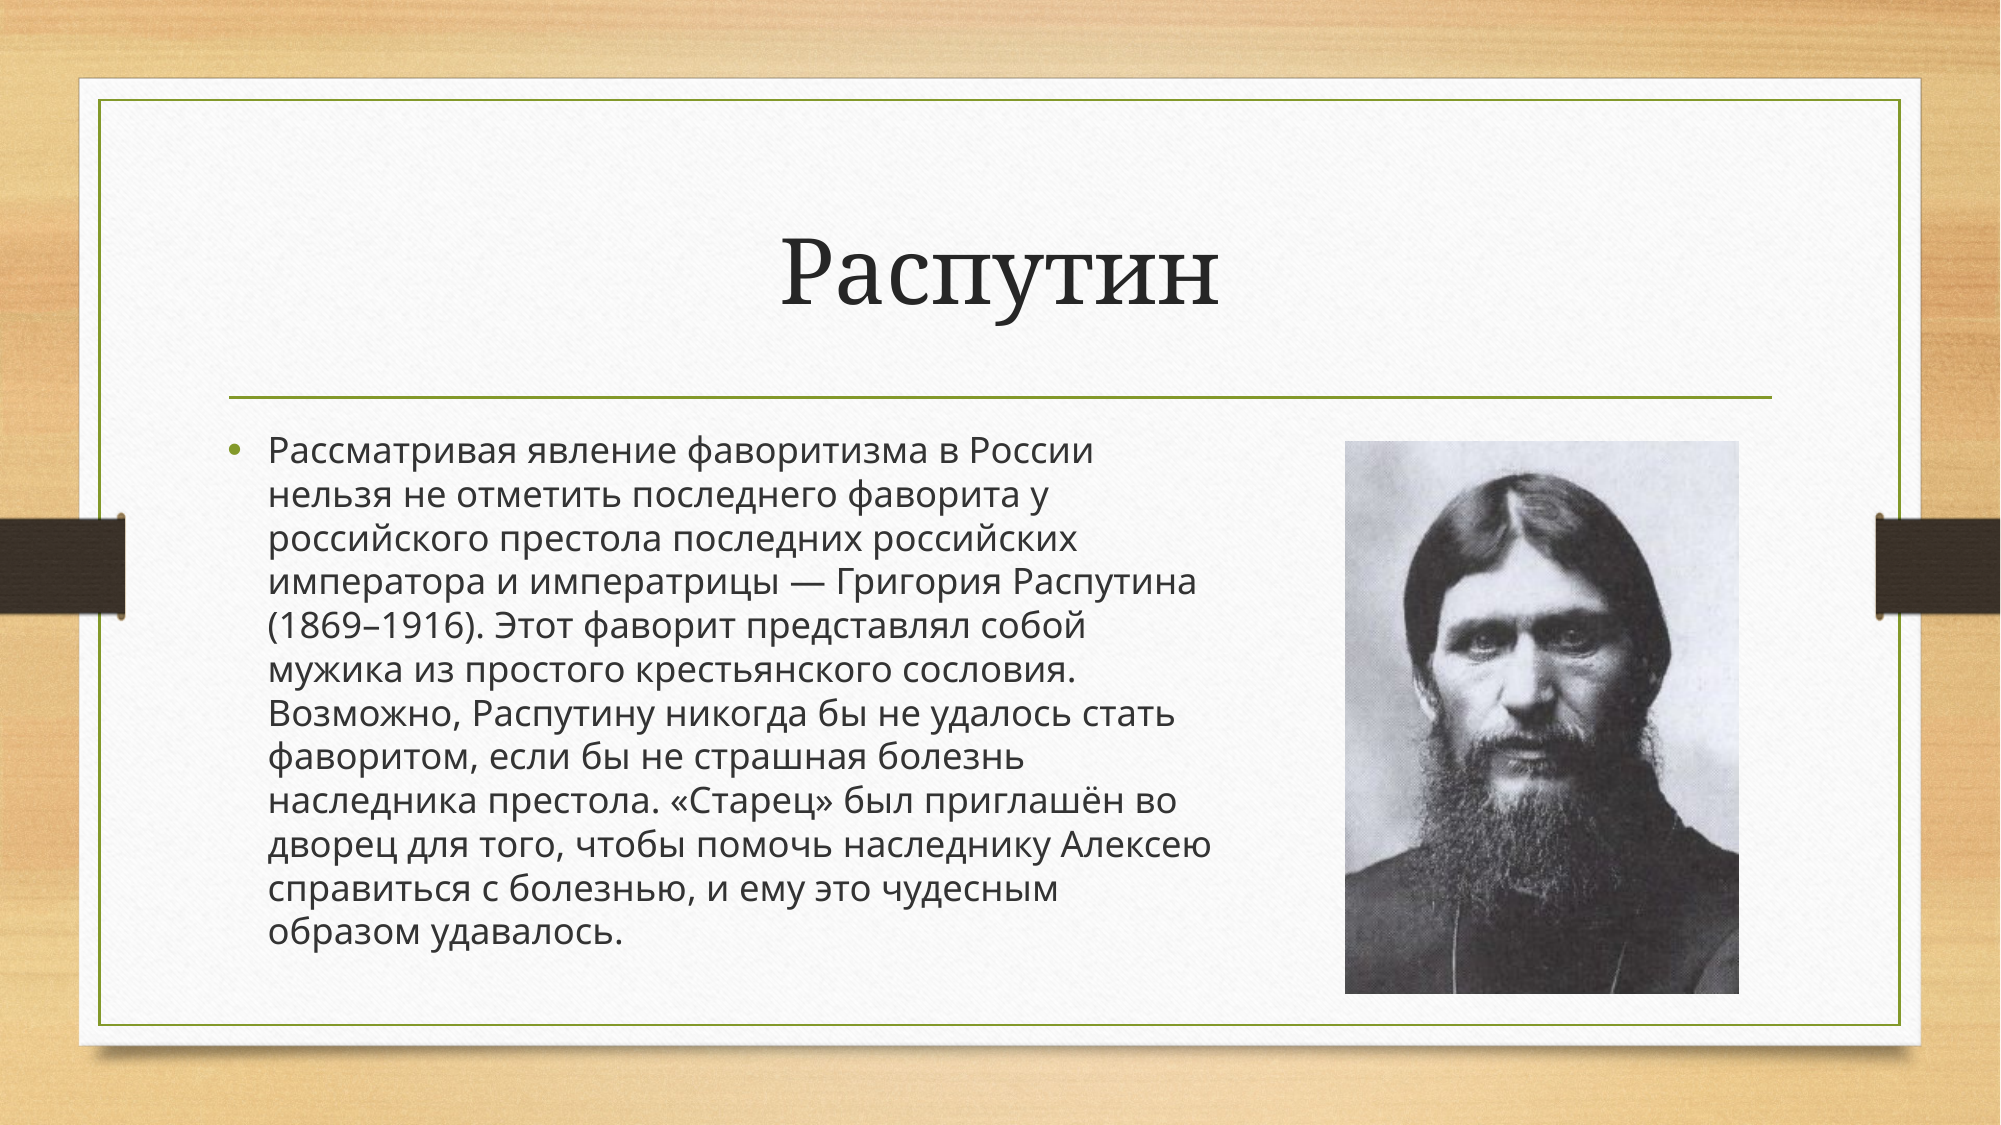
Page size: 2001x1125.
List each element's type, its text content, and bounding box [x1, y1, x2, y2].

picture [0, 0, 2001, 1125]
title Распутин [212, 161, 1788, 375]
list Рассматривая явление фаворитизма в России нельзя не отметить последнего фаворита у российского престола последних российских императора и императрицы — Григория Распутина (1869–1916). Этот фаворит представлял собой мужика из простого крестьянского сословия. Возможно, Распутину никогда бы не удалось стать фаворитом, если бы не страшная болезнь наследника престола. «Старец» был приглашён во дворец для того, чтобы помочь наследнику Алексею справиться с болезнью, и ему это чудесным образом удавалось. [212, 419, 1230, 964]
